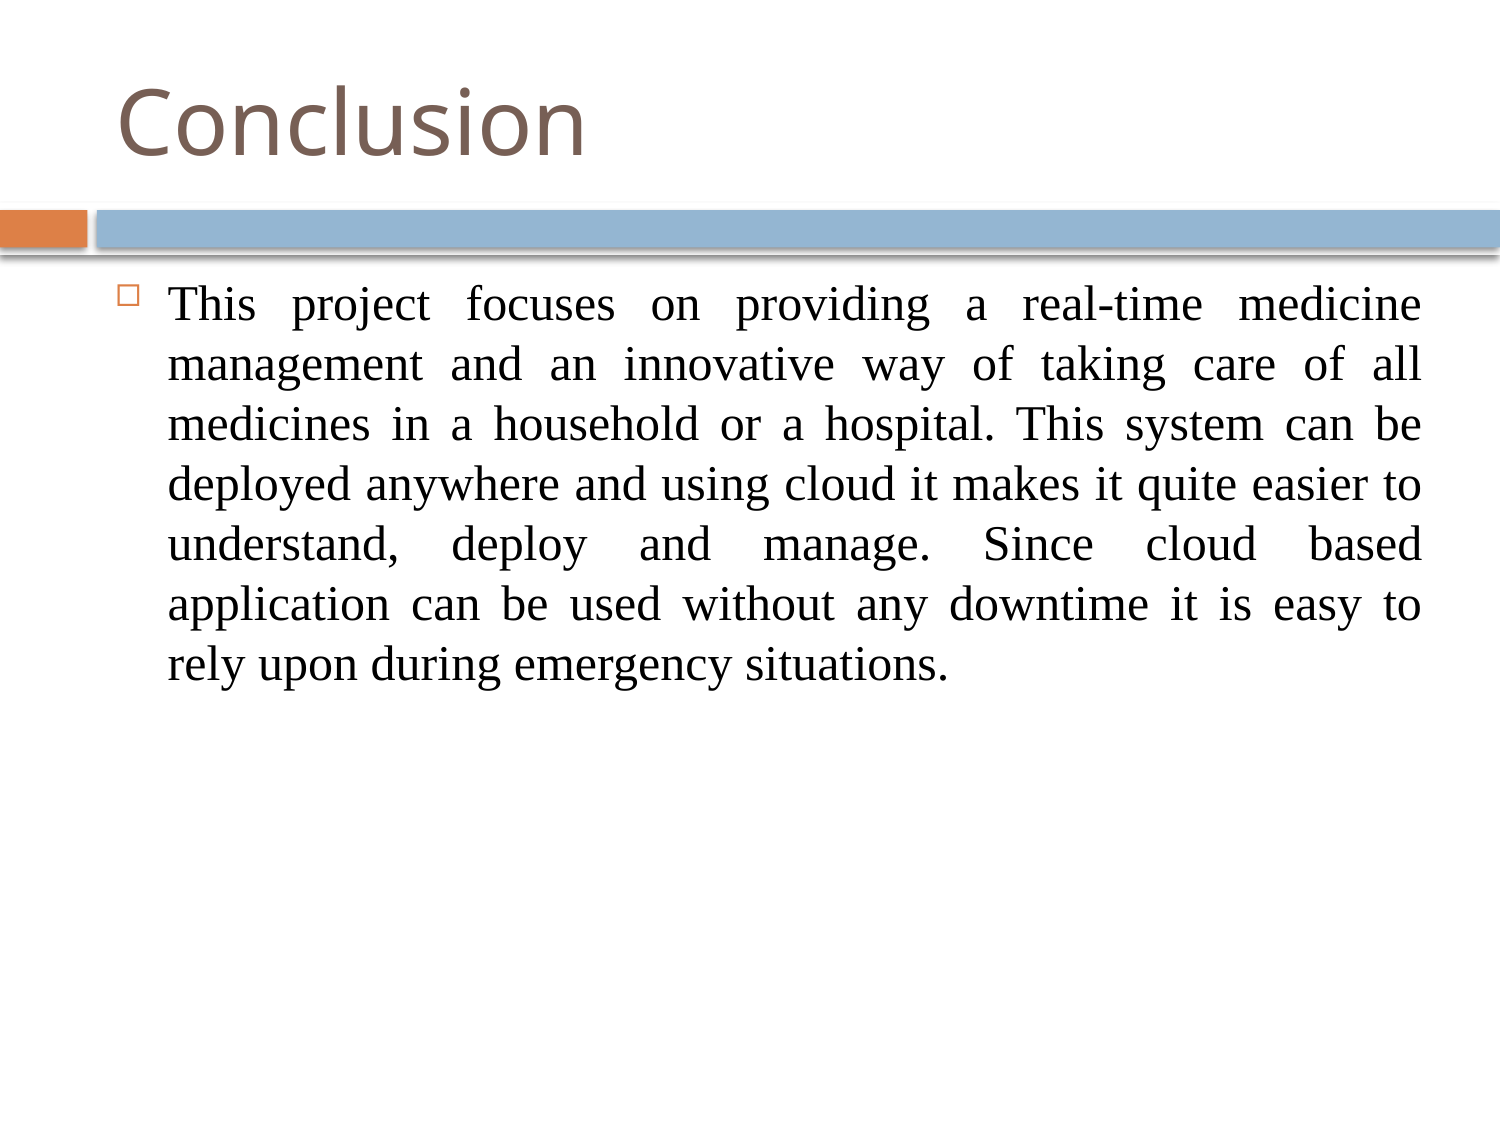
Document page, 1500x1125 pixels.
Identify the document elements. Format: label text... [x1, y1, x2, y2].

list This project focuses on providing a real-time medicine management and an innovative way of taking care of all medicines in a household or a hospital. This system can be deployed anywhere and using cloud it makes it quite easier to understand, deploy and manage. Since cloud based application can be used without any downtime it is easy to rely upon during emergency situations. [100, 262, 1438, 1000]
title Conclusion [100, 37, 1438, 200]
